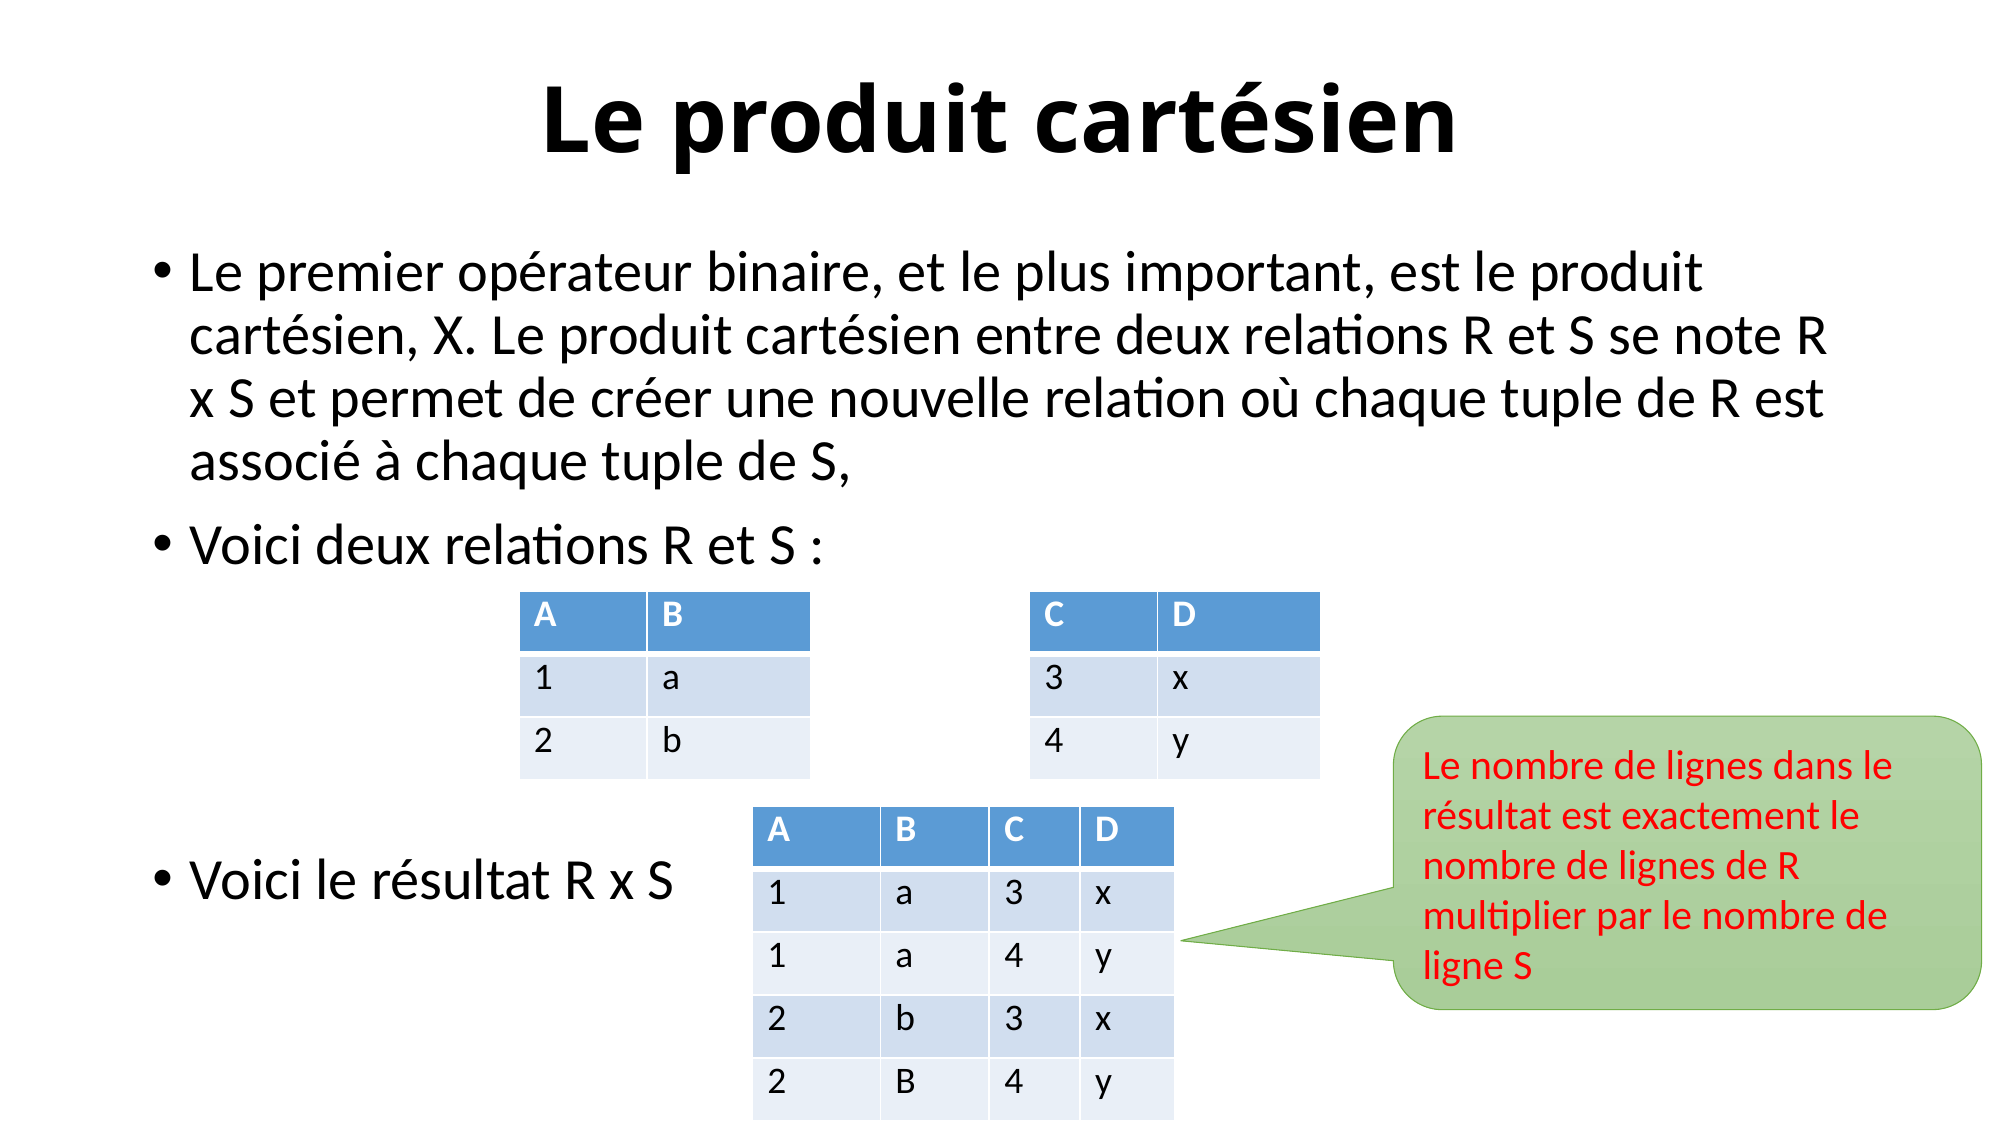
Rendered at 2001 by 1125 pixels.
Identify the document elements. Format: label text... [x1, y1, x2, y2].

title Le produit cartésien [137, 37, 1863, 208]
table_cell b [881, 996, 988, 1057]
table_header D [1081, 807, 1174, 866]
table_header C [1030, 592, 1157, 651]
table_cell 1 [753, 933, 880, 994]
table_header C [990, 807, 1079, 866]
table_cell a [648, 657, 810, 716]
table_cell b [648, 718, 810, 779]
table_cell 3 [990, 872, 1079, 931]
table_cell 3 [1030, 657, 1157, 716]
table_header A [520, 592, 646, 651]
list Le premier opérateur binaire, et le plus important, est le produit cartésien, X. Le produit cartésien entre deux relations R et S se note R x S et permet de créer une nouvelle relation où chaque tuple de R est associé à chaque tuple de S, Voici deux relations R et S : Voici le résultat R x S [137, 233, 1863, 948]
table_cell x [1158, 657, 1320, 716]
table_cell 2 [520, 718, 646, 779]
table_cell 4 [990, 1059, 1079, 1120]
table_cell x [1081, 872, 1174, 931]
table_cell 4 [1030, 718, 1157, 779]
table_cell 2 [753, 996, 880, 1057]
table_cell 1 [753, 872, 880, 931]
table_header B [881, 807, 988, 866]
table_cell 3 [990, 996, 1079, 1057]
text_box Le nombre de lignes dans le résultat est exactement le nombre de lignes de R multiplier par le nombre de ligne S [1180, 715, 1983, 1011]
table_cell y [1081, 1059, 1174, 1120]
table_header A [753, 807, 880, 866]
table_cell y [1081, 933, 1174, 994]
table_cell a [881, 872, 988, 931]
table_cell 1 [520, 657, 646, 716]
table_cell x [1081, 996, 1174, 1057]
table_header D [1158, 592, 1320, 651]
table_cell 4 [990, 933, 1079, 994]
table_cell B [881, 1059, 988, 1120]
table_header B [648, 592, 810, 651]
table_cell y [1158, 718, 1320, 779]
table_cell a [881, 933, 988, 994]
table_cell 2 [753, 1059, 880, 1120]
